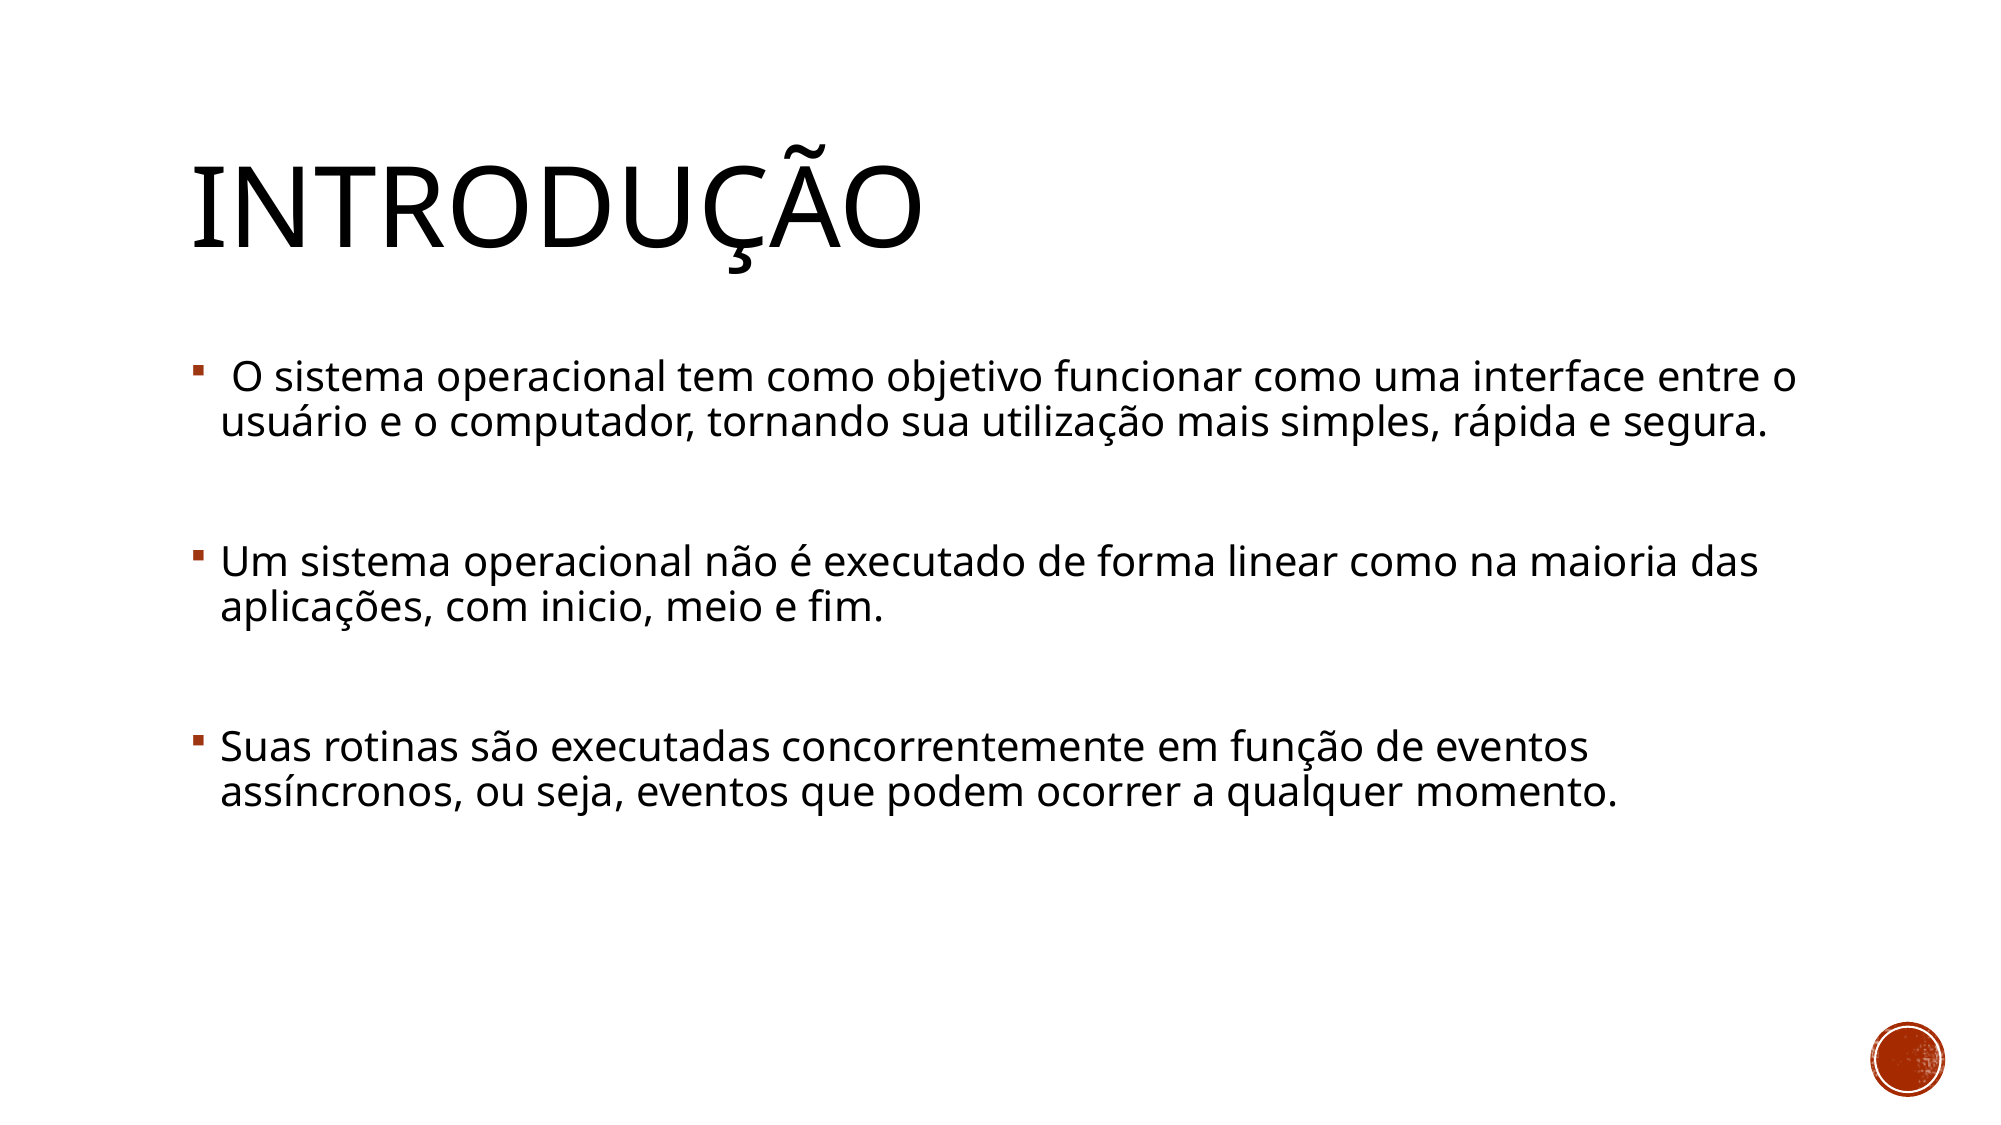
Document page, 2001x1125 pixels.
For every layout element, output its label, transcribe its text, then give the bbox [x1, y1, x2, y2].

title Introdução [175, 79, 1826, 344]
list O sistema operacional tem como objetivo funcionar como uma interface entre o usuário e o computador, tornando sua utilização mais simples, rápida e segura. Um sistema operacional não é executado de forma linear como na maioria das aplicações, com inicio, meio e fim. Suas rotinas são executadas concorrentemente em função de eventos assíncronos, ou seja, eventos que podem ocorrer a qualquer momento. [175, 348, 1826, 1013]
